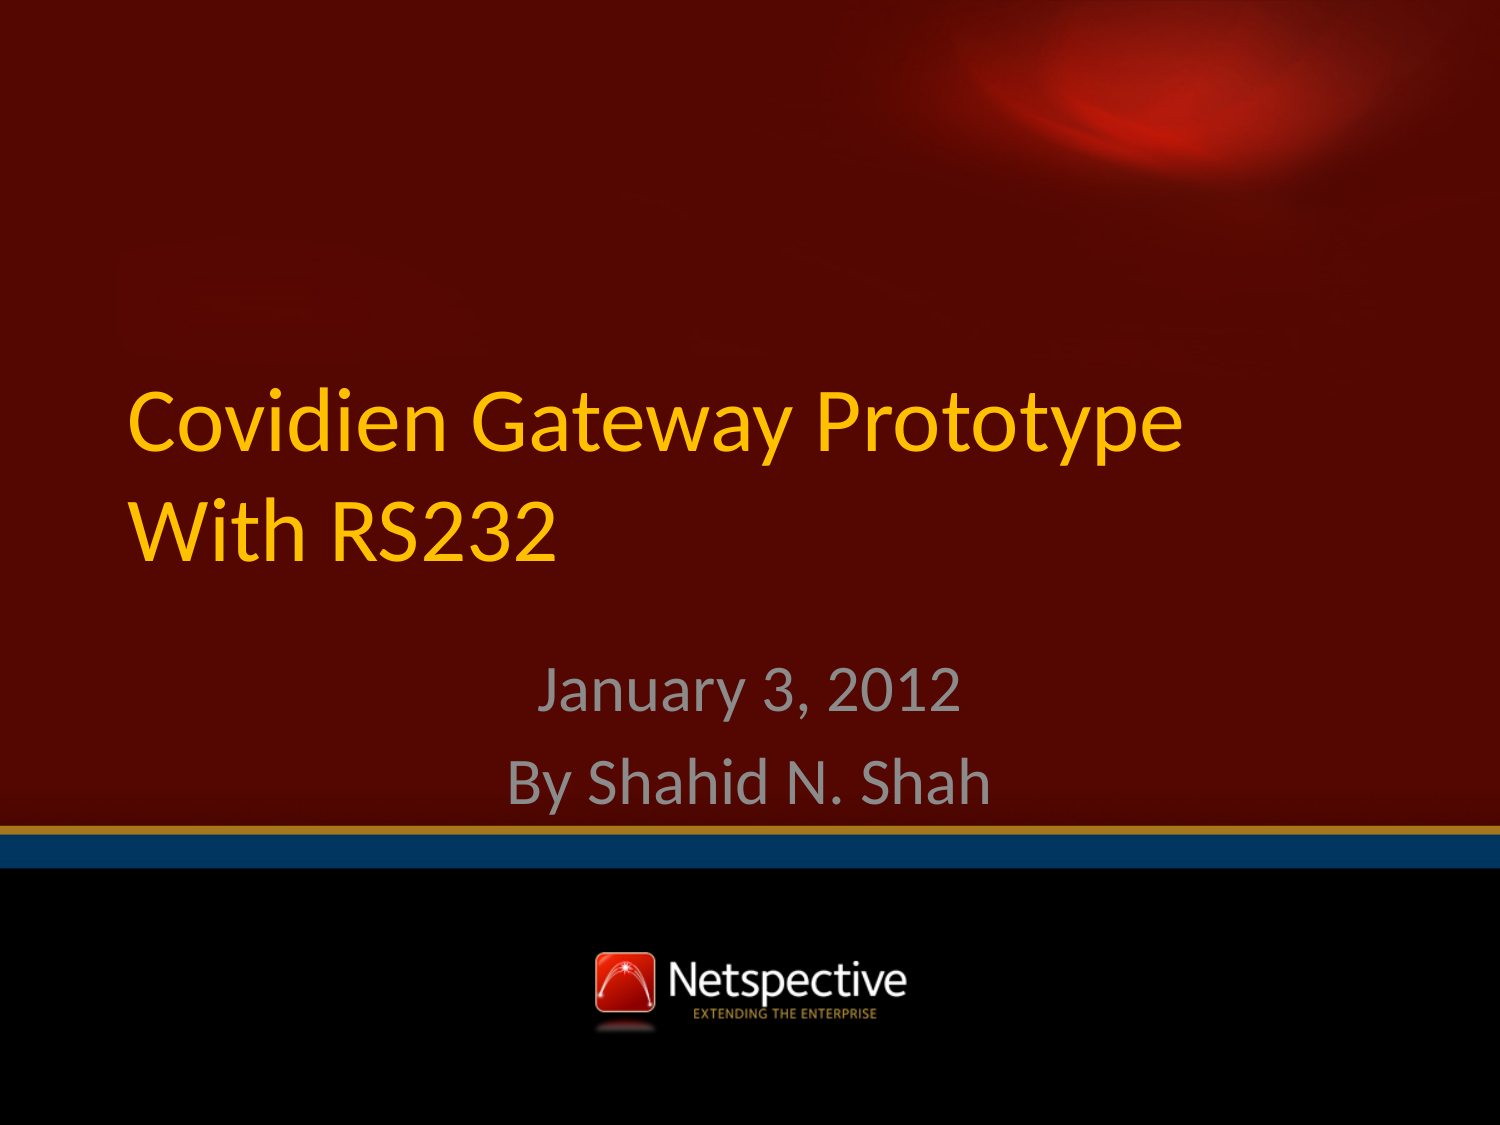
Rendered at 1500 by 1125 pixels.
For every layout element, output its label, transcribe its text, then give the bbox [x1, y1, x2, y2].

subtitle January 3, 2012 By Shahid N. Shah [225, 637, 1275, 925]
title Covidien Gateway Prototype With RS232 [112, 349, 1388, 591]
picture [0, 0, 1500, 1125]
